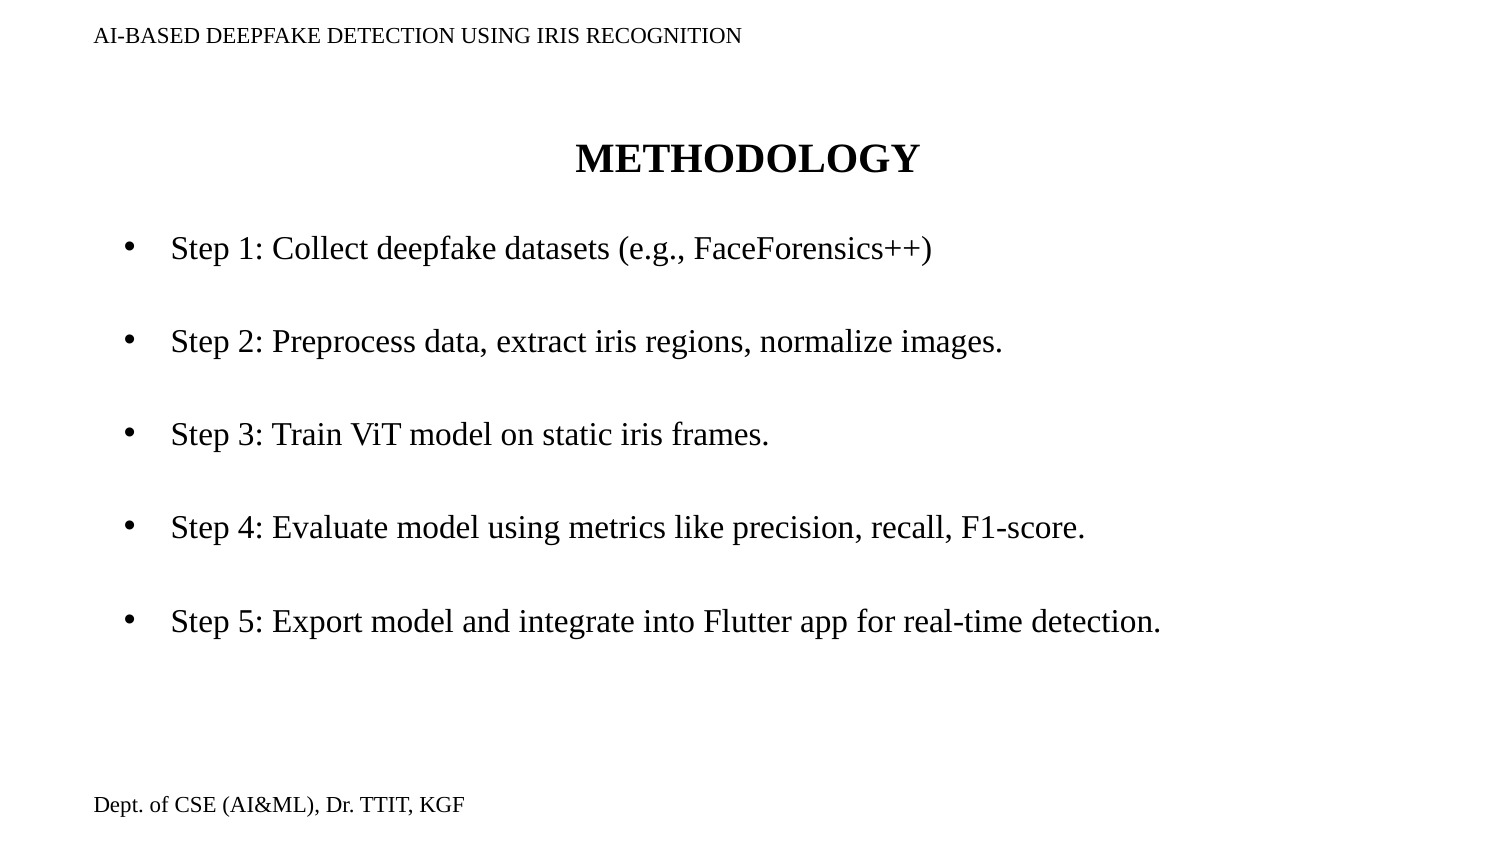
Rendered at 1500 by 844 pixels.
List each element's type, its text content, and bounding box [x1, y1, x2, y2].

text_box METHODOLOGY [560, 111, 940, 189]
text_box AI-BASED DEEPFAKE DETECTION USING IRIS RECOGNITION [78, 13, 988, 111]
text_box Dept. of CSE (AI&ML), Dr. TTIT, KGF [78, 782, 1492, 825]
text_box Step 1: Collect deepfake datasets (e.g., FaceForensics++) Step 2: Preprocess data, extract iris regions, normalize images. Step 3: Train ViT model on static iris frames. Step 4: Evaluate model using metrics like precision, recall, F1-score. Step 5: Export model and integrate into Flutter app for real-time detection. [108, 218, 1429, 686]
